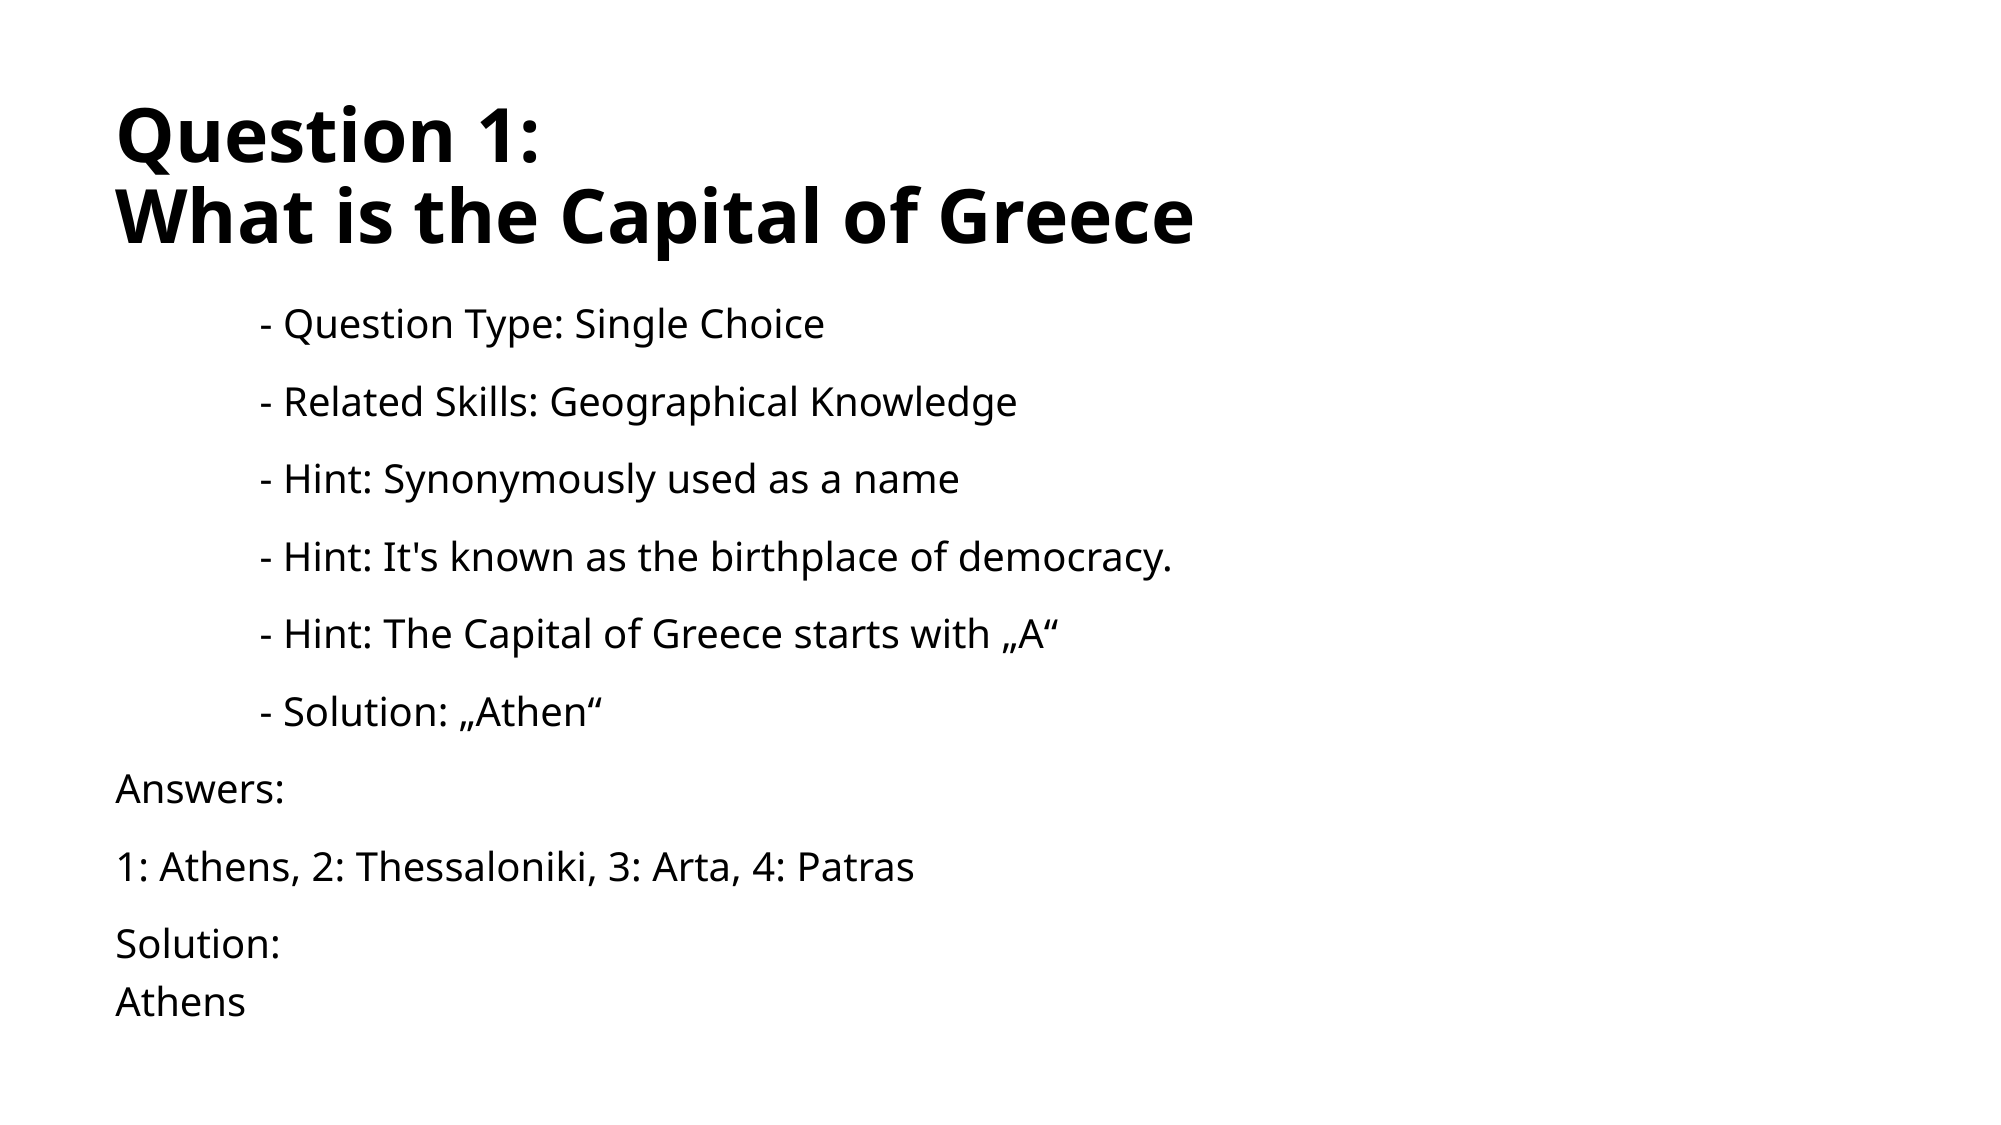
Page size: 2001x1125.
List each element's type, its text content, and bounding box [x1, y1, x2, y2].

title Question 1: What is the Capital of Greece [100, 90, 1849, 276]
list - Question Type: Single Choice - Related Skills: Geographical Knowledge - Hint: Synonymously used as a name - Hint: It's known as the birthplace of democracy. - Hint: The Capital of Greece starts with „A“ - Solution: „Athen“ Answers: 1: Athens, 2: Thessaloniki, 3: Arta, 4: Patras Solution: Athens [100, 281, 1849, 1035]
